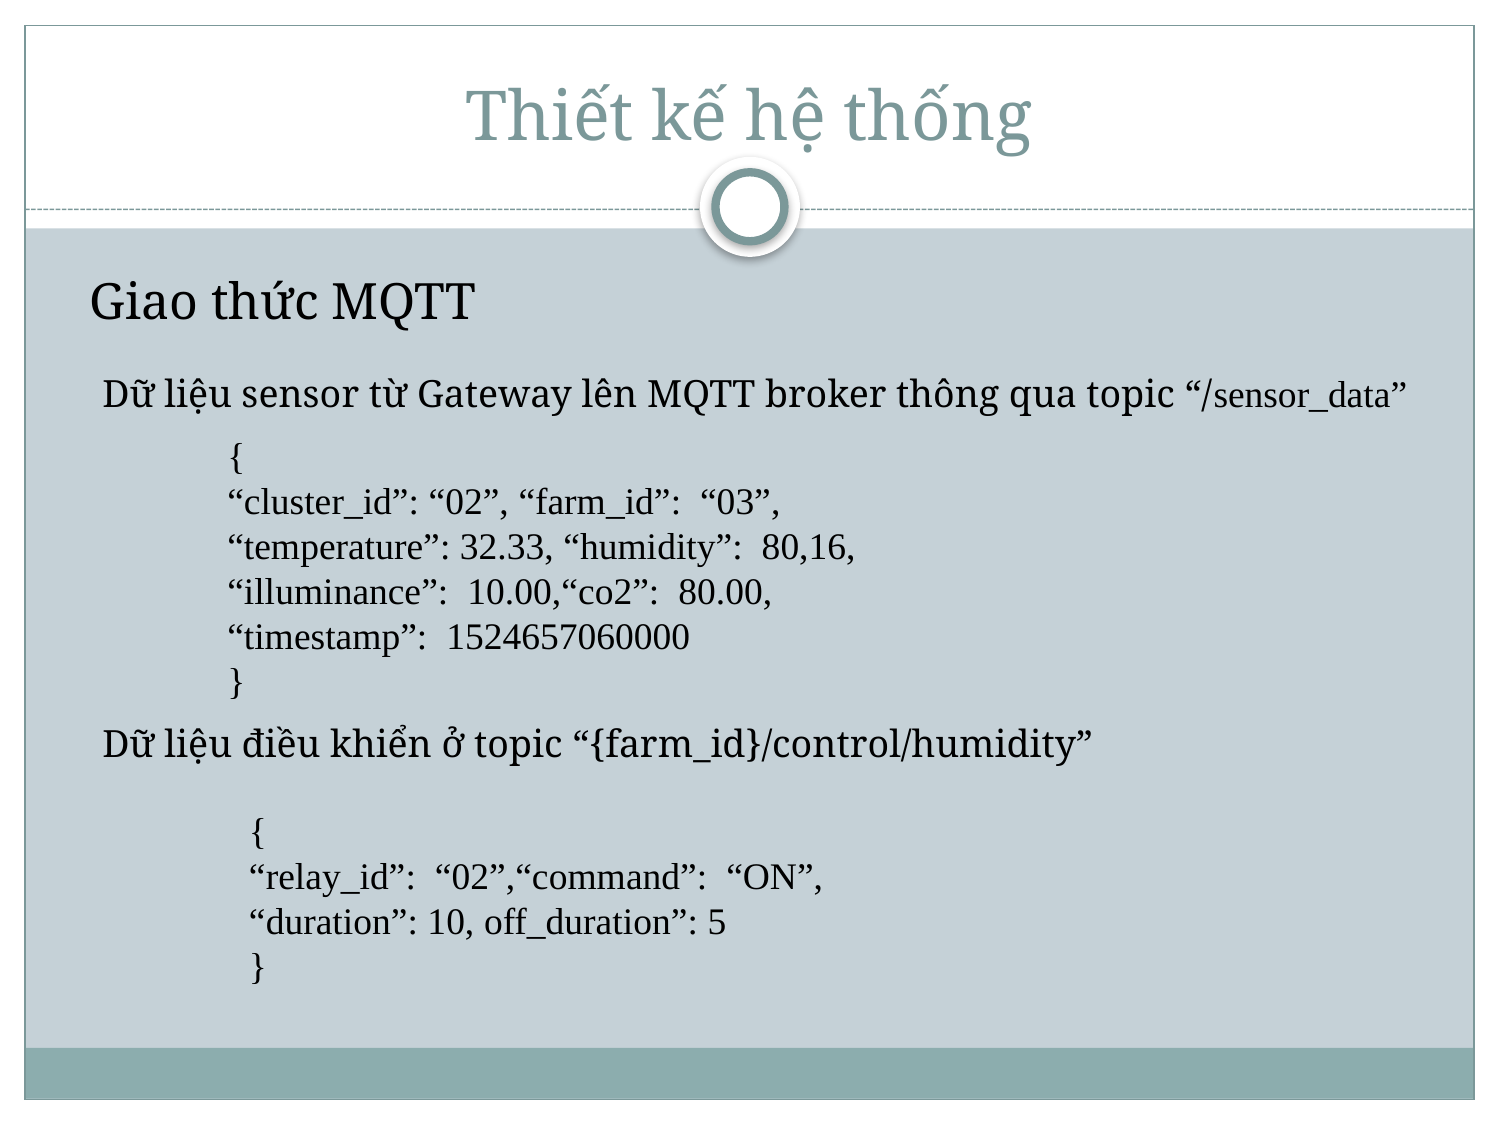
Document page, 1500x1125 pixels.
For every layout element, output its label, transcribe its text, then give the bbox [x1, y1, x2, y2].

text_box [212, 712, 588, 773]
text_box Dữ liệu điều khiển ở topic “{farm_id}/control/humidity” [588, 712, 1400, 773]
title Thiết kế hệ thống [49, 37, 1450, 162]
text_box { “relay_id”: “02”,“command”: “ON”, “duration”: 10, off_duration”: 5 } [234, 799, 839, 995]
text_box Giao thức MQTT [75, 262, 700, 338]
text_box Dữ liệu sensor từ Gateway lên MQTT broker thông qua topic “/sensor_data” [87, 362, 1425, 423]
text_box Dữ liệu điều khiển ở topic “{farm_id}/control/humidity” [87, 712, 212, 773]
text_box { “cluster_id”: “02”, “farm_id”: “03”, “temperature”: 32.33, “humidity”: 80,16, “illuminance”: 10.00,“co2”: 80.00, “timestamp”: 1524657060000 } [212, 424, 925, 710]
